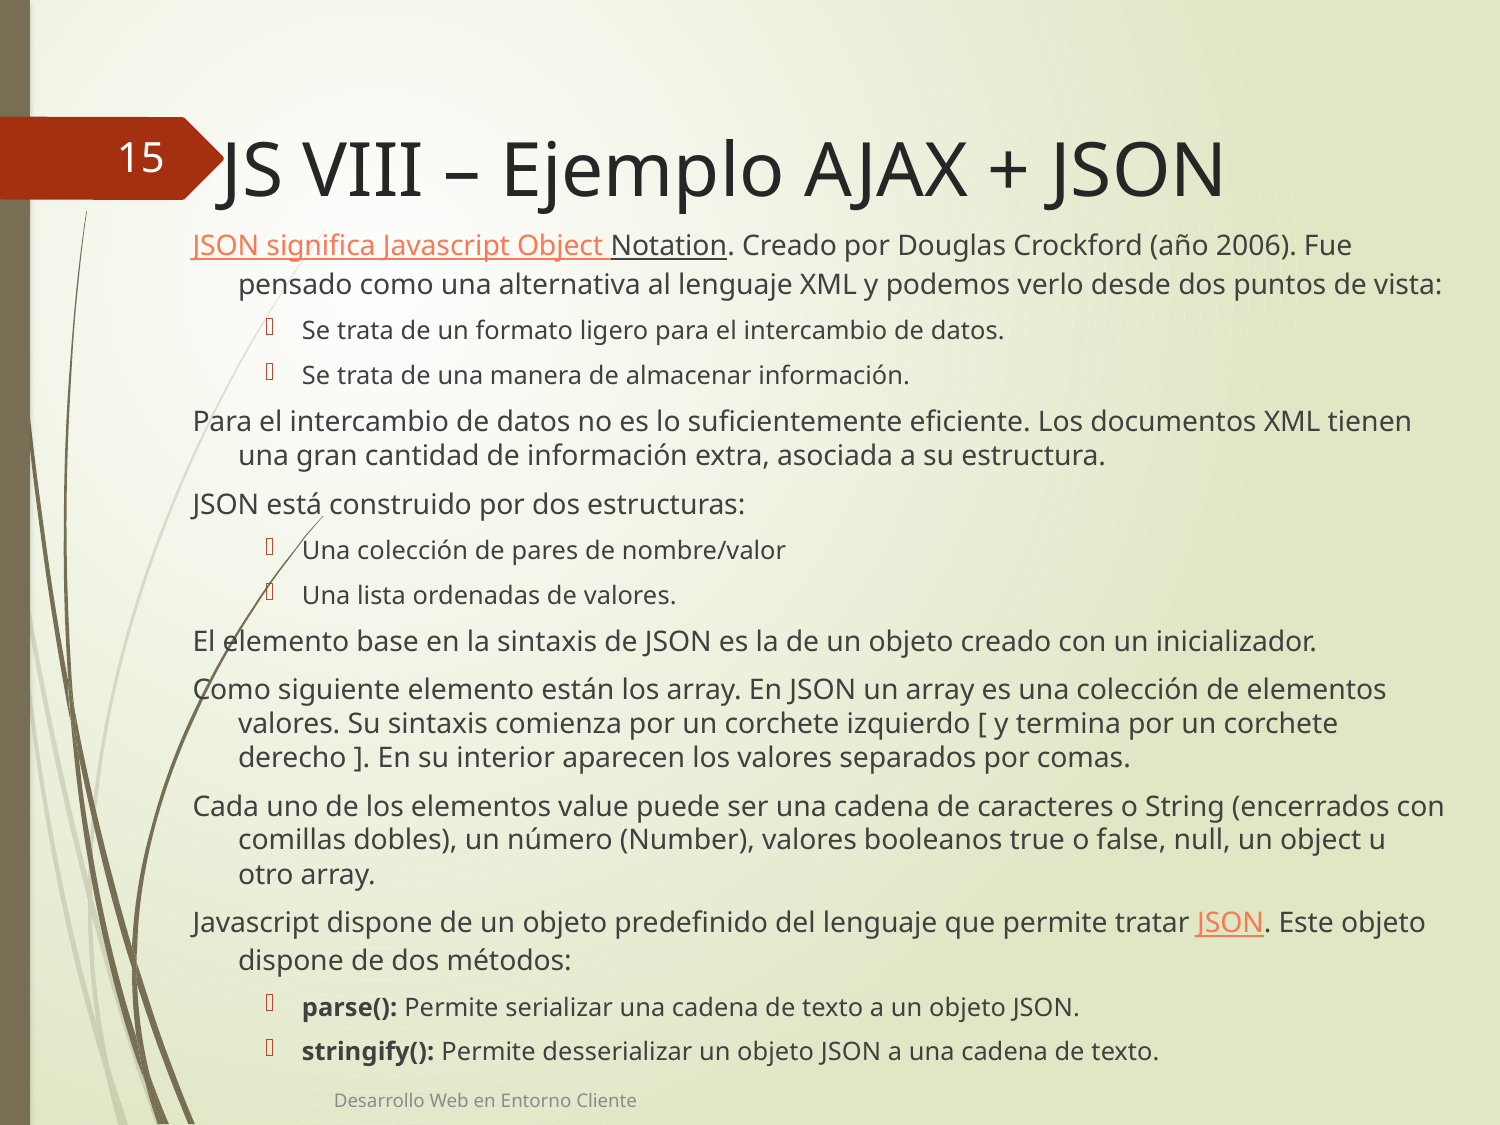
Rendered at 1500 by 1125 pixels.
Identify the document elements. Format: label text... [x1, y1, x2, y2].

slide_number 15 [83, 129, 180, 190]
list JSON significa Javascript Object Notation. Creado por Douglas Crockford (año 2006). Fue pensado como una alternativa al lenguaje XML y podemos verlo desde dos puntos de vista: Se trata de un formato ligero para el intercambio de datos. Se trata de una manera de almacenar información. Para el intercambio de datos no es lo suficientemente eficiente. Los documentos XML tienen una gran cantidad de información extra, asociada a su estructura. JSON está construido por dos estructuras: Una colección de pares de nombre/valor Una lista ordenadas de valores. El elemento base en la sintaxis de JSON es la de un objeto creado con un inicializador. Como siguiente elemento están los array. En JSON un array es una colección de elementos valores. Su sintaxis comienza por un corchete izquierdo [ y termina por un corchete derecho ]. En su interior aparecen los valores separados por comas. Cada uno de los elementos value puede ser una cadena de caracteres o String (encerrados con comillas dobles), un número (Number), valores booleanos true o false, null, un object u otro array. Javascript dispone de un objeto predefinido del lenguaje que permite tratar JSON. Este objeto dispone de dos métodos: parse(): Permite serializar una cadena de texto a un objeto JSON. stringify(): Permite desserializar un objeto JSON a una cadena de texto. [159, 219, 1463, 1094]
footer Desarrollo Web en Entorno Cliente [318, 1069, 1257, 1125]
title JS VIII – Ejemplo AJAX + JSON [206, 113, 1400, 219]
